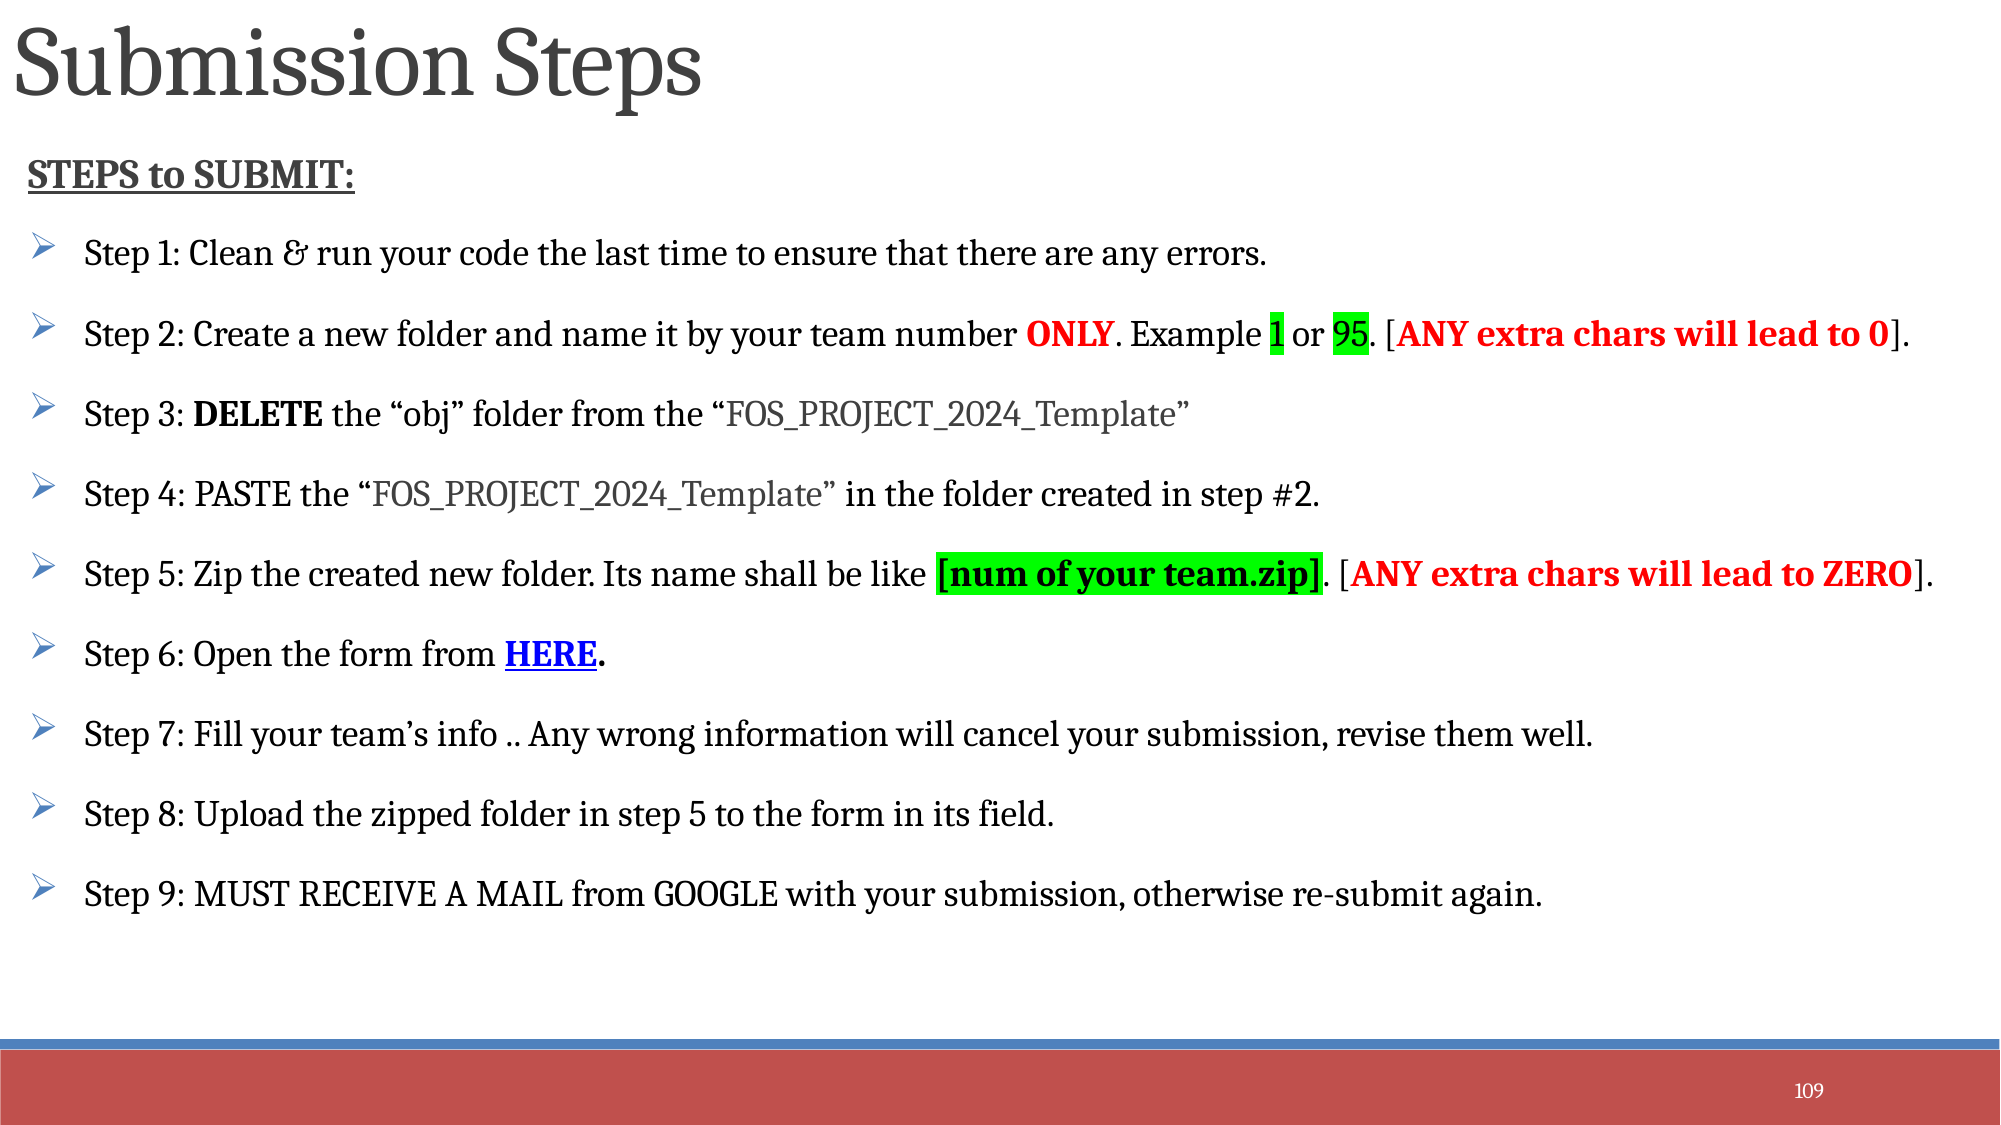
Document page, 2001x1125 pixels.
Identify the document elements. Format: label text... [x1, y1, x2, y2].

slide_number 109 [1624, 1059, 1840, 1120]
title Submission Steps [0, 0, 1681, 124]
list STEPS to SUBMIT: Step 1: Clean & run your code the last time to ensure that there are any errors. Step 2: Create a new folder and name it by your team number ONLY. Example 1 or 95. [ANY extra chars will lead to 0]. Step 3: DELETE the “obj” folder from the “FOS_PROJECT_2024_Template” Step 4: PASTE the “FOS_PROJECT_2024_Template” in the folder created in step #2. Step 5: Zip the created new folder. Its name shall be like [num of your team.zip]. [ANY extra chars will lead to ZERO]. Step 6: Open the form from HERE. Step 7: Fill your team’s info .. Any wrong information will cancel your submission, revise them well. Step 8: Upload the zipped folder in step 5 to the form in its field. Step 9: MUST RECEIVE A MAIL from GOOGLE with your submission, otherwise re-submit again. [0, 144, 2000, 1030]
